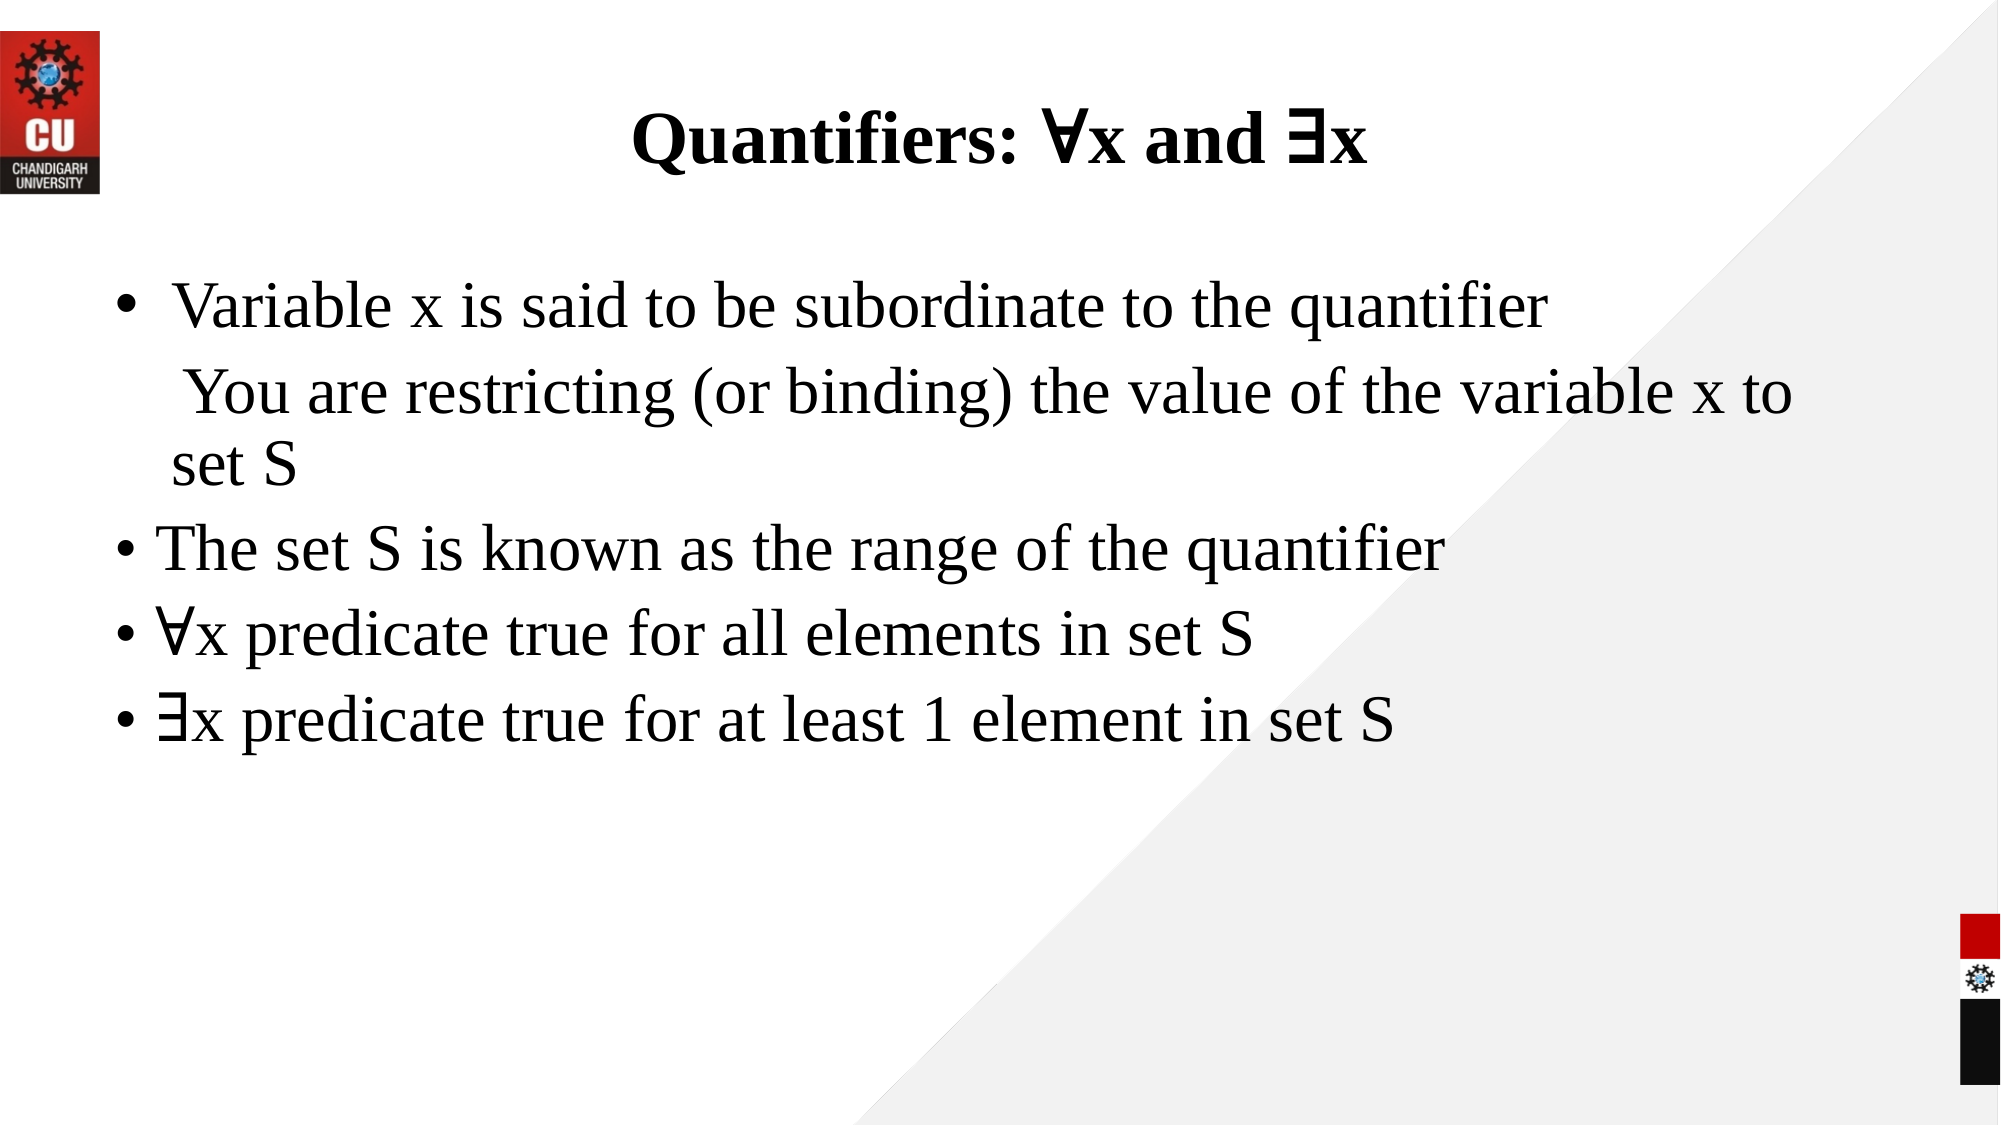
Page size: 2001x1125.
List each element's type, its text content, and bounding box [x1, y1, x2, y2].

title Quantifiers: ∀x and ∃x [99, 45, 1900, 233]
list Variable x is said to be subordinate to the quantifier You are restricting (or binding) the value of the variable x to set S • The set S is known as the range of the quantifier • ∀x predicate true for all elements in set S • ∃x predicate true for at least 1 element in set S [99, 262, 1900, 1005]
picture [0, 0, 2001, 1125]
